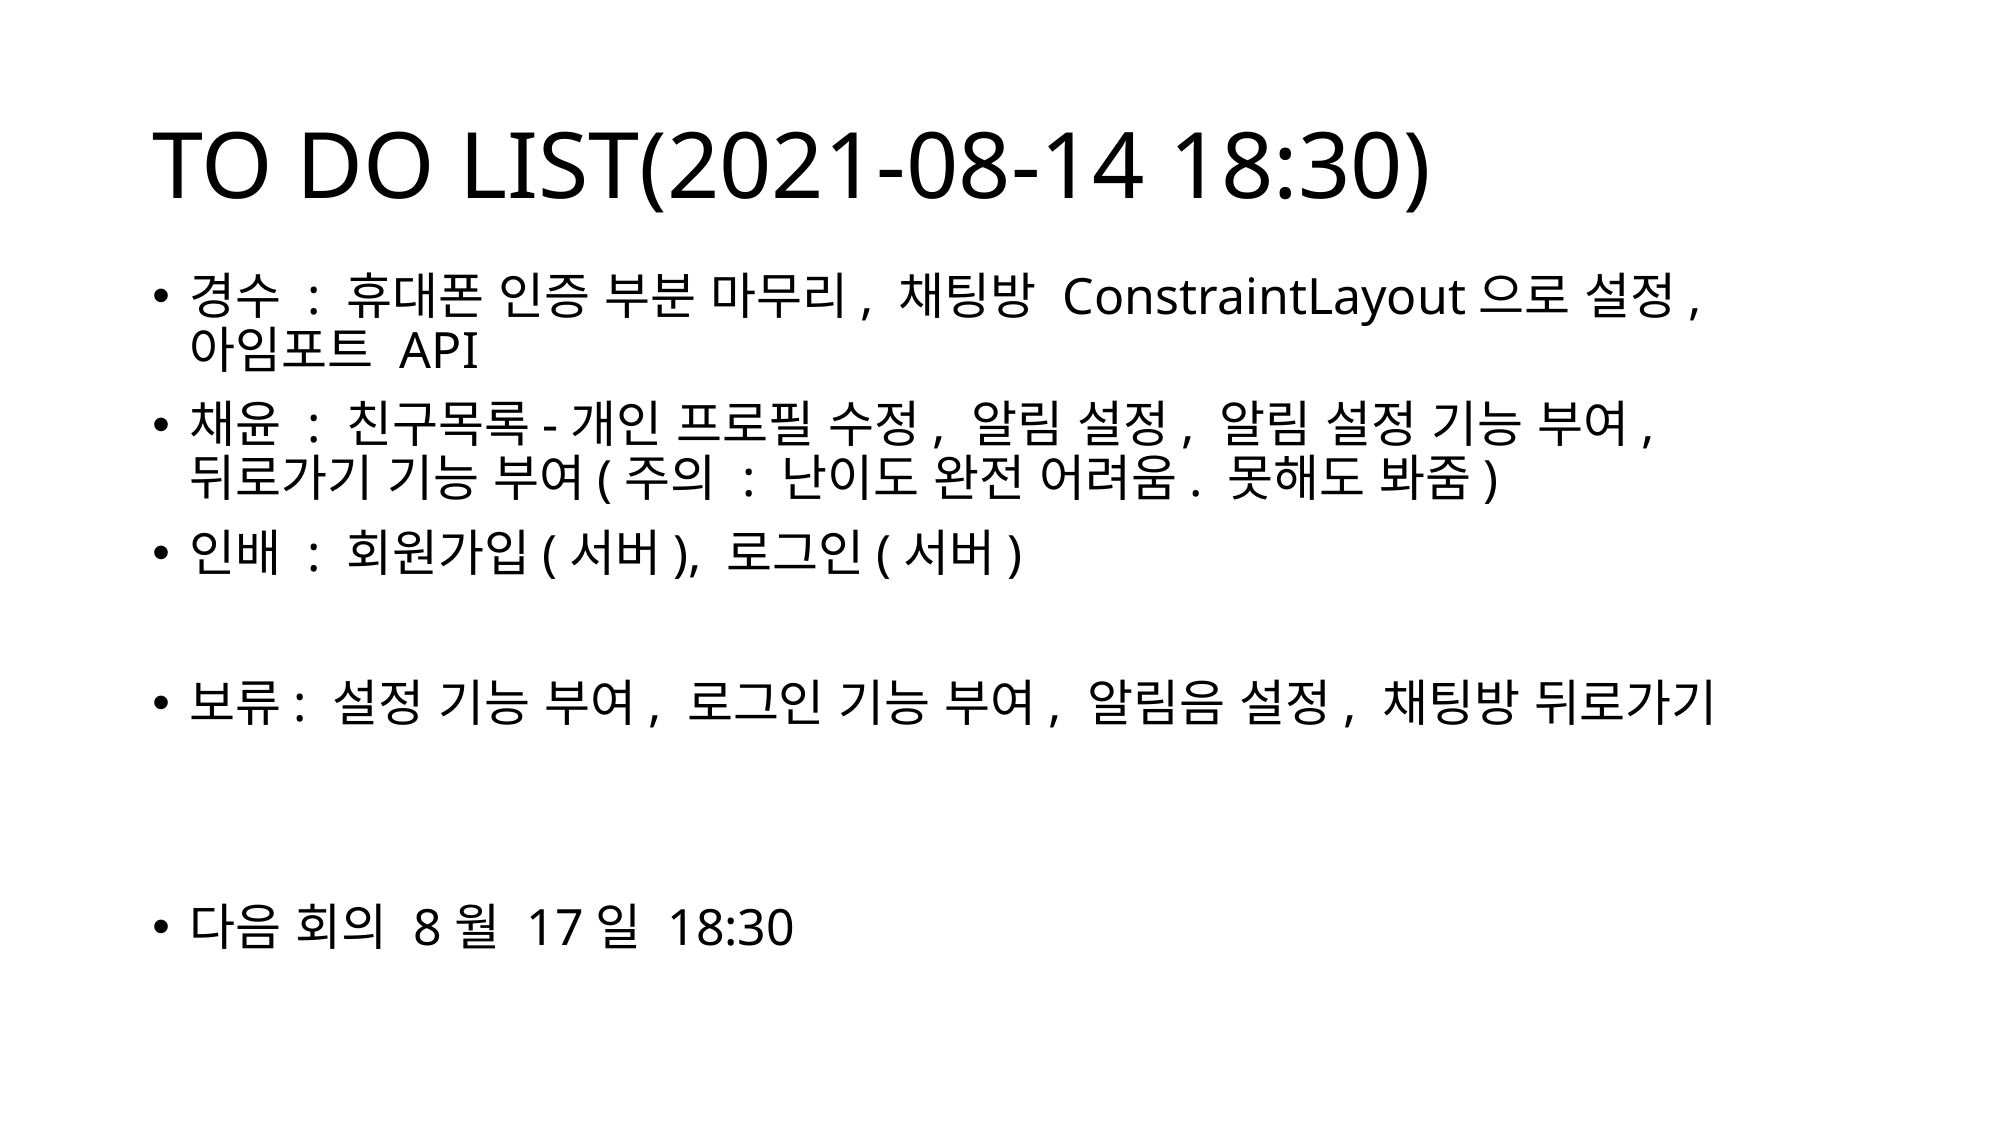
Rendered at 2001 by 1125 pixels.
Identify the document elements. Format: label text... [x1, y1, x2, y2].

list 경수 : 휴대폰 인증 부분 마무리, 채팅방 ConstraintLayout으로 설정, 아임포트 API 채윤 : 친구목록-개인 프로필 수정, 알림 설정, 알림 설정 기능 부여, 뒤로가기 기능 부여(주의 : 난이도 완전 어려움. 못해도 봐줌) 인배 : 회원가입(서버), 로그인(서버) 보류: 설정 기능 부여, 로그인 기능 부여, 알림음 설정, 채팅방 뒤로가기 다음 회의 8월 17일 18:30 [137, 263, 1863, 1104]
title TO DO LIST(2021-08-14 18:30) [137, 59, 1863, 263]
